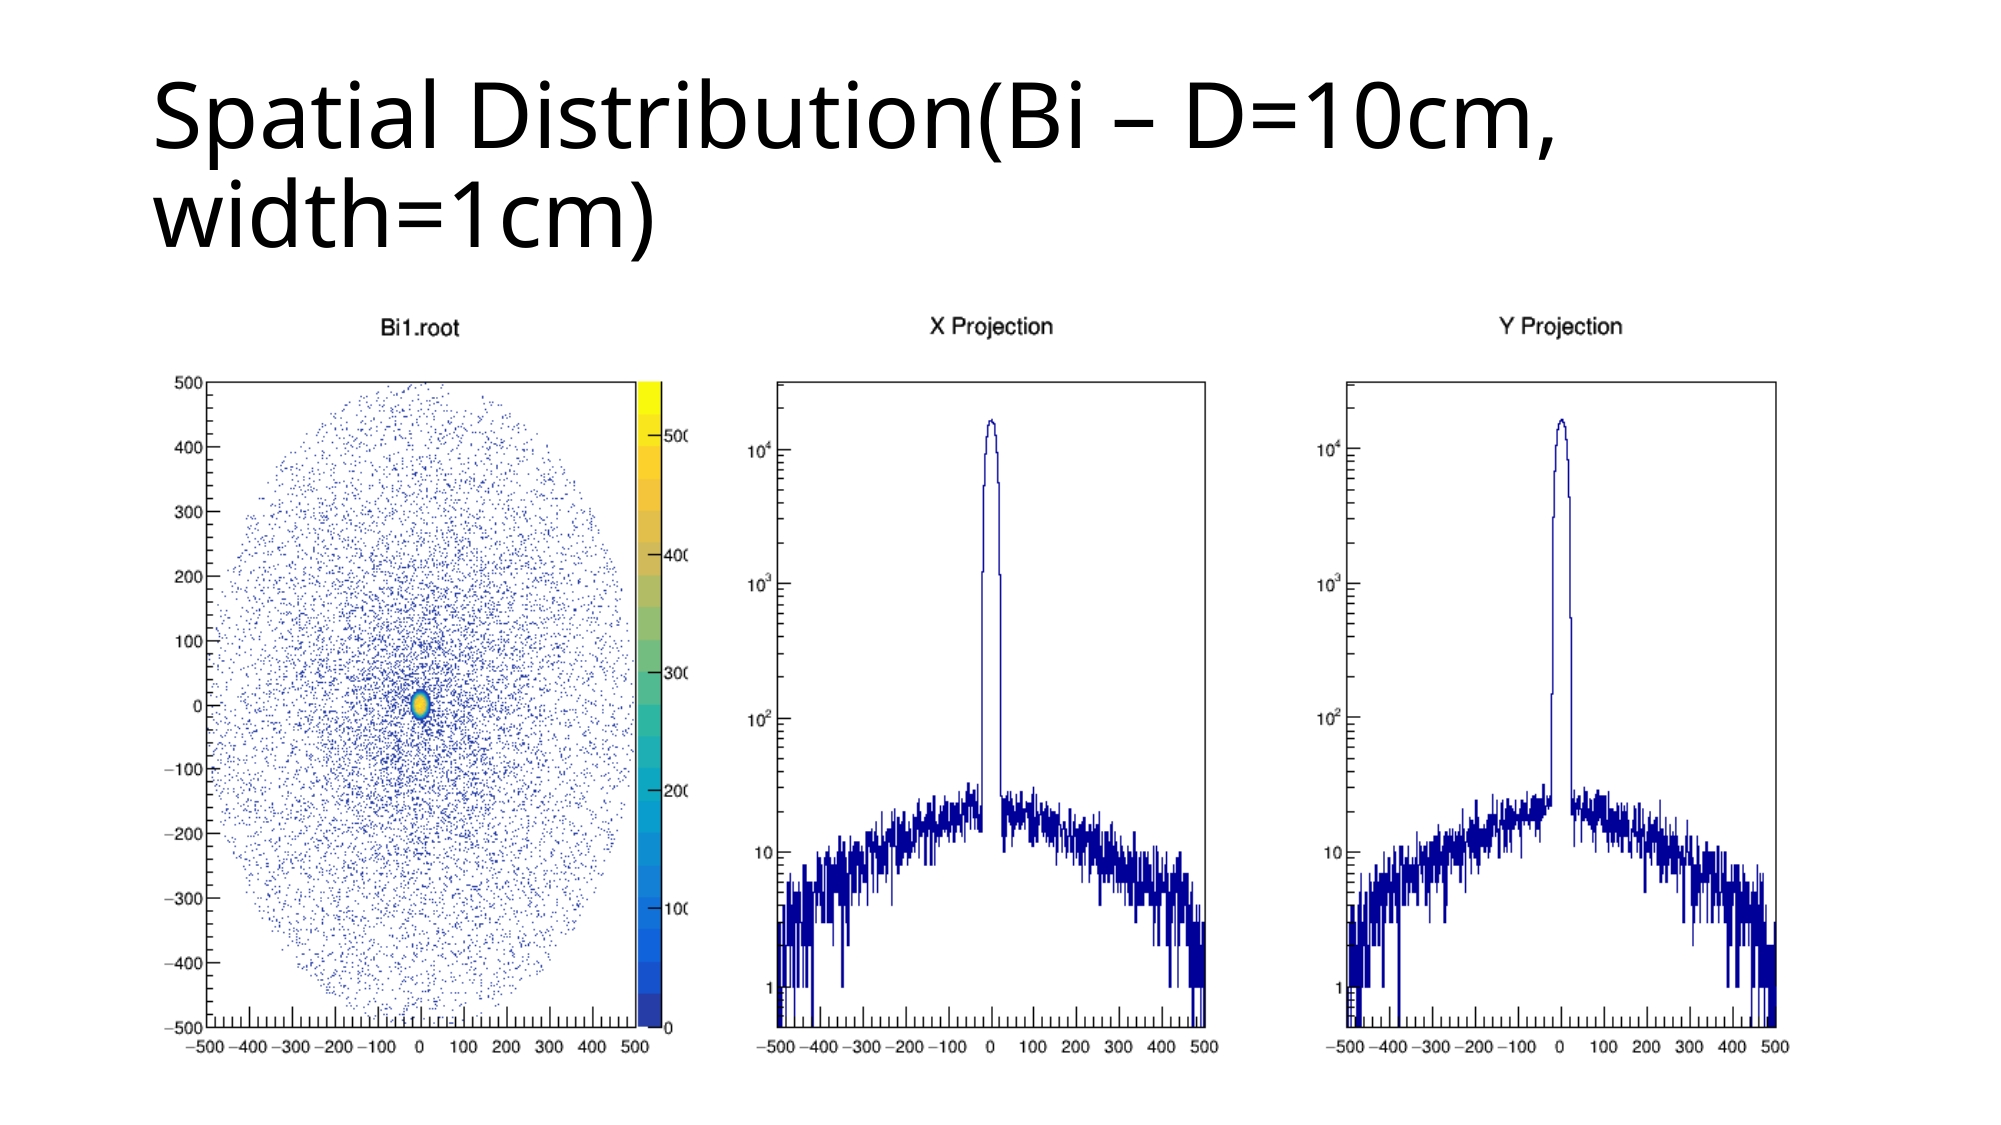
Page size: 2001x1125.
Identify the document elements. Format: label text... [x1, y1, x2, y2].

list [136, 294, 1847, 1116]
title Spatial Distribution(Bi – D=10cm, width=1cm) [137, 59, 1863, 278]
